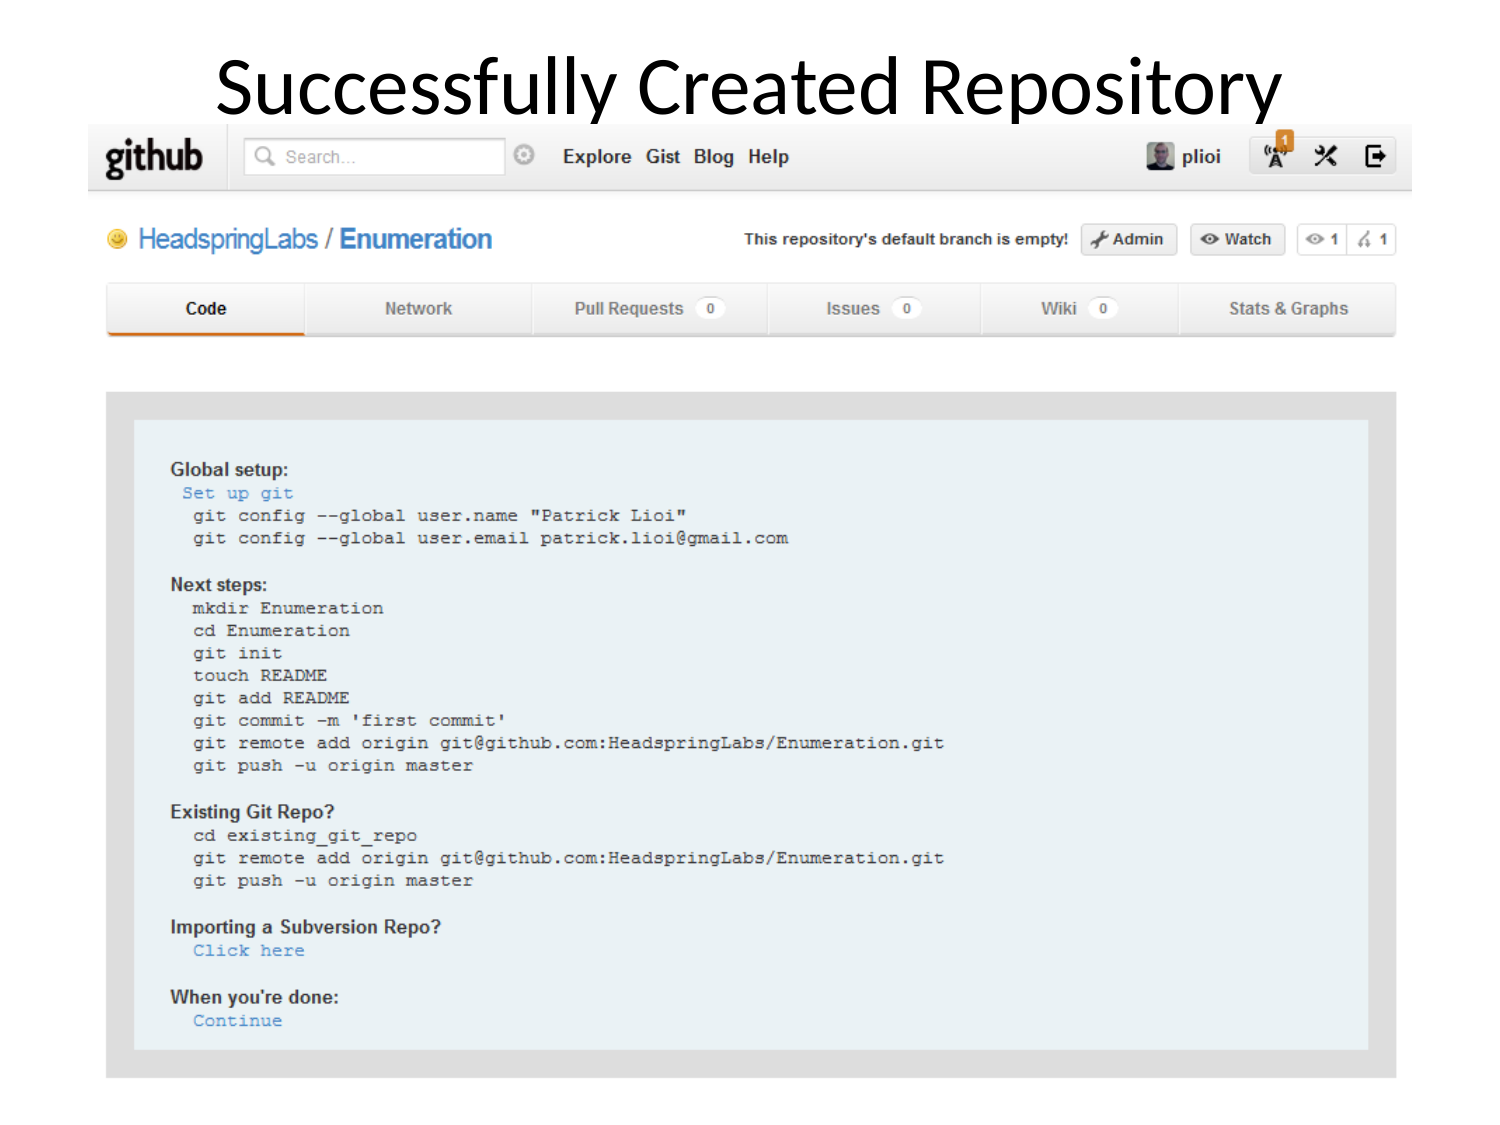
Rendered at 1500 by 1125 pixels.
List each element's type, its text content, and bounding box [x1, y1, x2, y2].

title Successfully Created Repository [75, 0, 1425, 175]
picture [88, 124, 1412, 1088]
